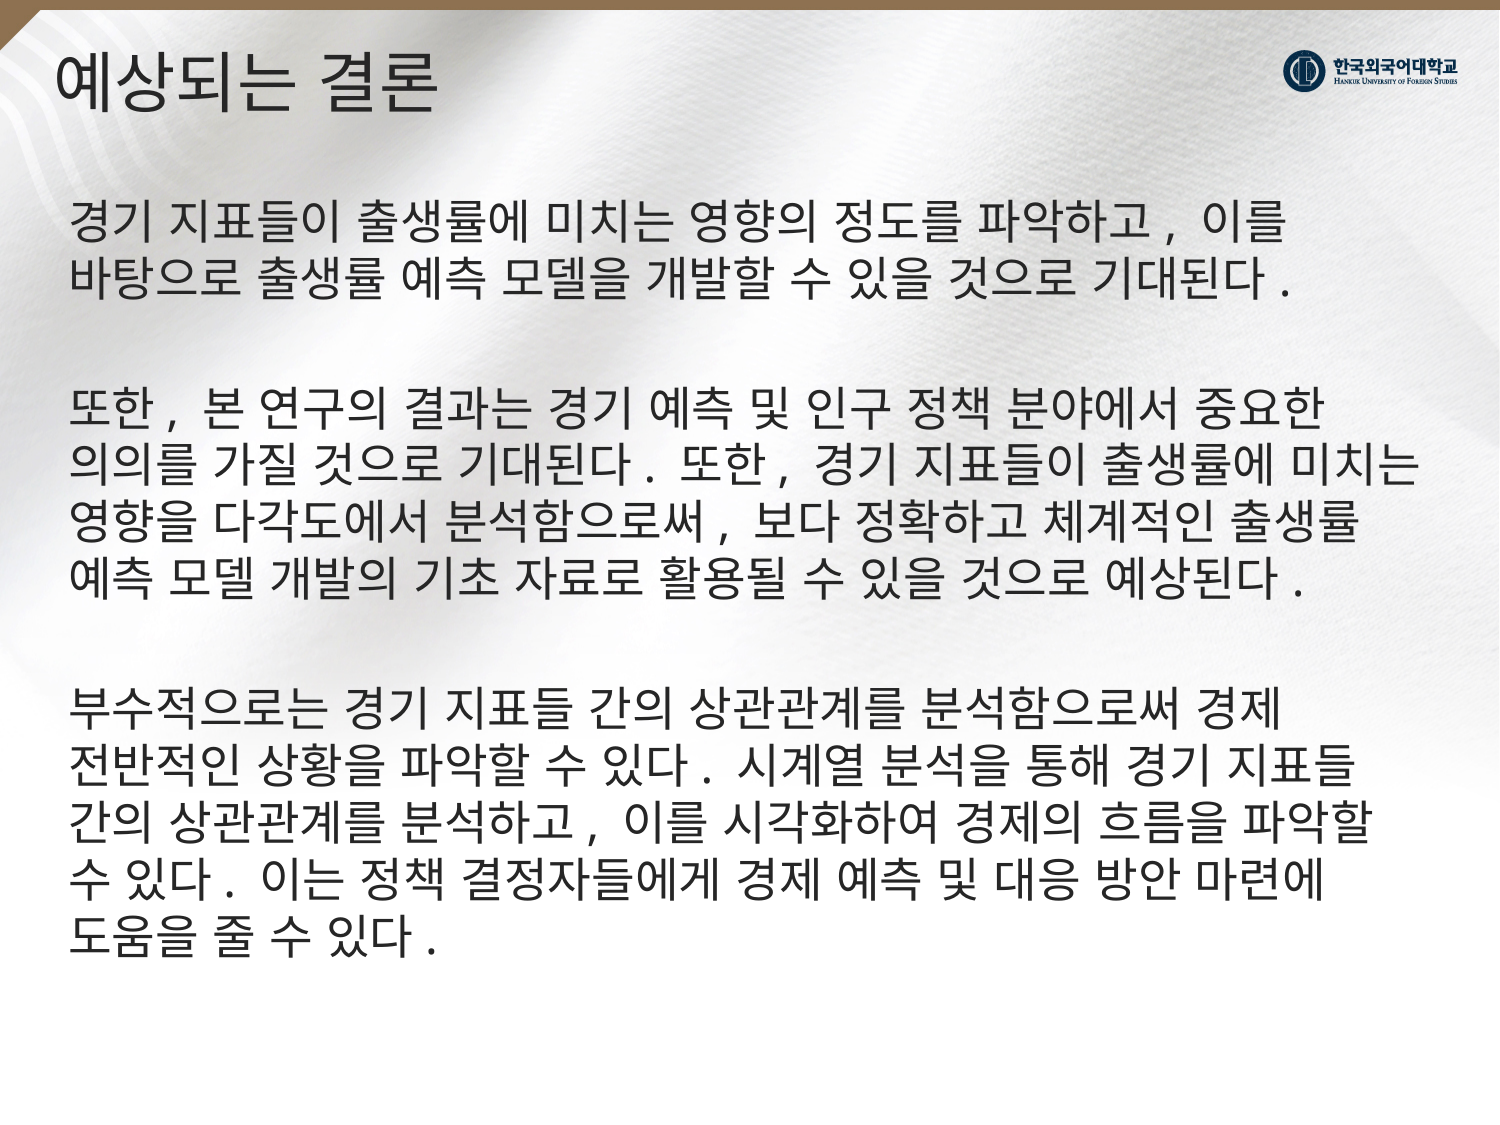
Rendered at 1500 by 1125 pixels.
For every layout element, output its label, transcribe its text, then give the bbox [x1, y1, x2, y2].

title 예상되는 결론 [0, 0, 1264, 136]
list 경기 지표들이 출생률에 미치는 영향의 정도를 파악하고, 이를 바탕으로 출생률 예측 모델을 개발할 수 있을 것으로 기대된다. 또한, 본 연구의 결과는 경기 예측 및 인구 정책 분야에서 중요한 의의를 가질 것으로 기대된다. 또한, 경기 지표들이 출생률에 미치는 영향을 다각도에서 분석함으로써, 보다 정확하고 체계적인 출생률 예측 모델 개발의 기초 자료로 활용될 수 있을 것으로 예상된다. 부수적으로는 경기 지표들 간의 상관관계를 분석함으로써 경제 전반적인 상황을 파악할 수 있다. 시계열 분석을 통해 경기 지표들 간의 상관관계를 분석하고, 이를 시각화하여 경제의 흐름을 파악할 수 있다. 이는 정책 결정자들에게 경제 예측 및 대응 방안 마련에 도움을 줄 수 있다. [53, 184, 1447, 1035]
picture [0, 0, 1500, 1125]
